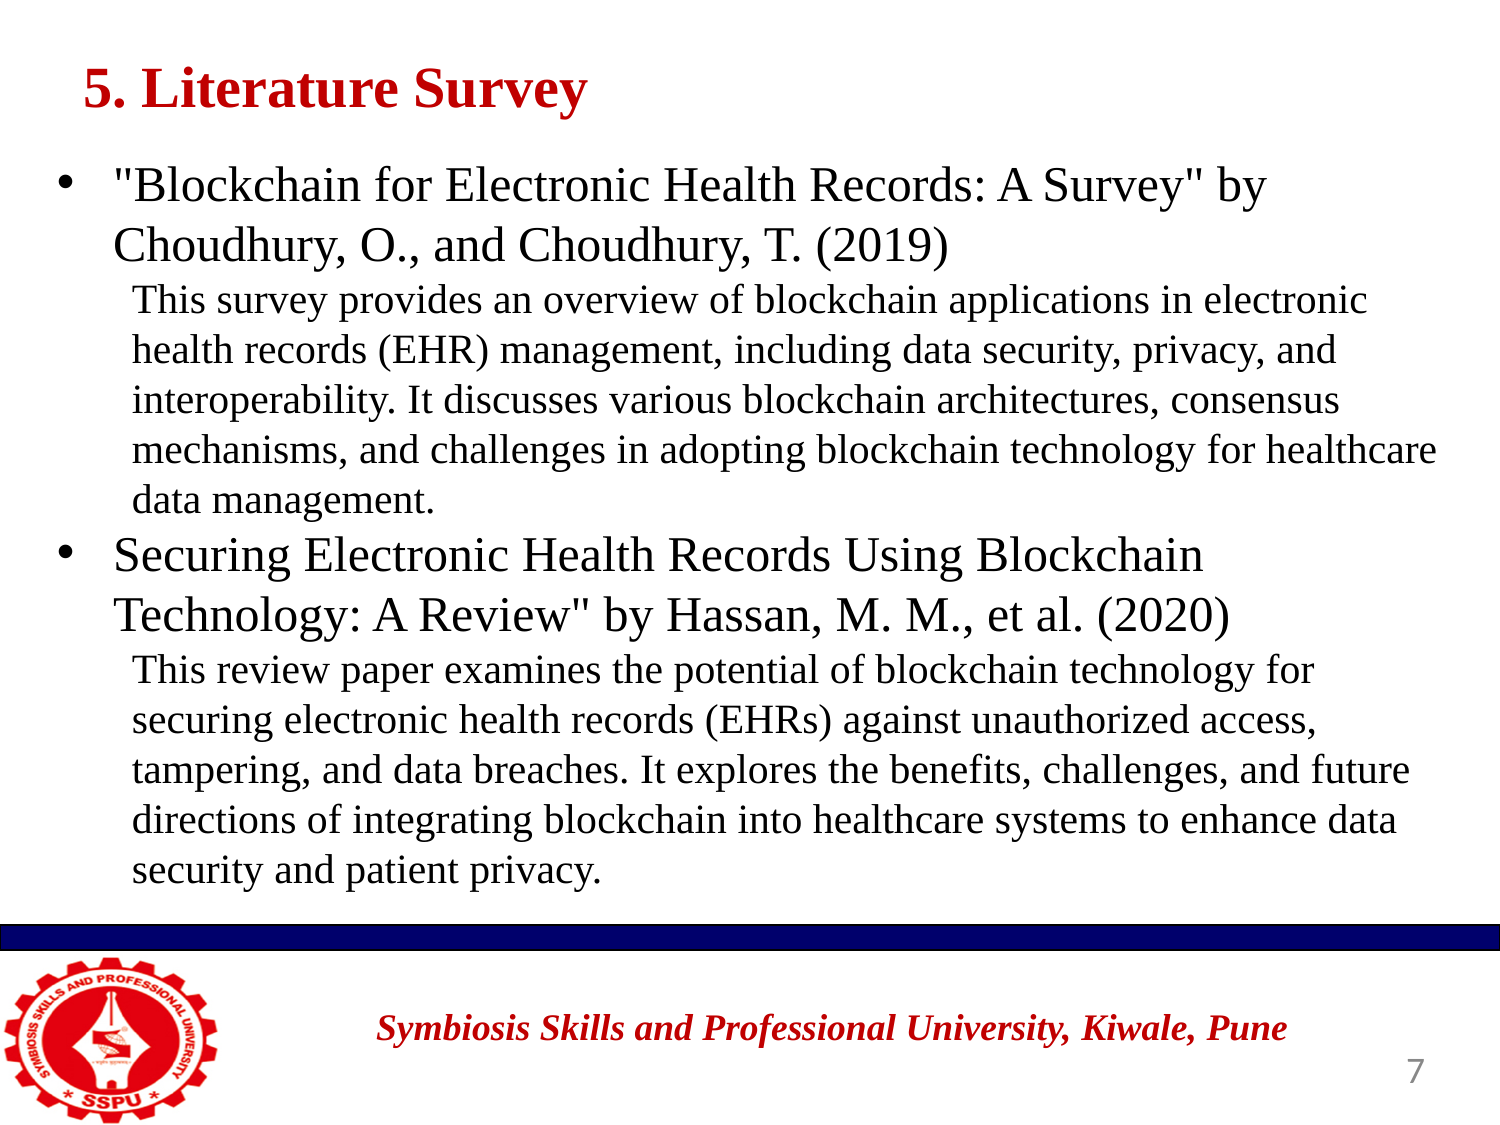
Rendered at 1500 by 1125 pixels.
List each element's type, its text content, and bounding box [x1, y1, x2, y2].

text_box Symbiosis Skills and Professional University, Kiwale, Pune [229, 1001, 1437, 1112]
picture [0, 954, 225, 1125]
text_box "Blockchain for Electronic Health Records: A Survey" by Choudhury, O., and Choudhury, T. (2019) This survey provides an overview of blockchain applications in electronic health records (EHR) management, including data security, privacy, and interoperability. It discusses various blockchain architectures, consensus mechanisms, and challenges in adopting blockchain technology for healthcare data management. Securing Electronic Health Records Using Blockchain Technology: A Review" by Hassan, M. M., et al. (2020) This review paper examines the potential of blockchain technology for securing electronic health records (EHRs) against unauthorized access, tampering, and data breaches. It explores the benefits, challenges, and future directions of integrating blockchain into healthcare systems to enhance data security and patient privacy. [42, 144, 1455, 939]
text_box 5. Literature Survey [68, 36, 1383, 132]
